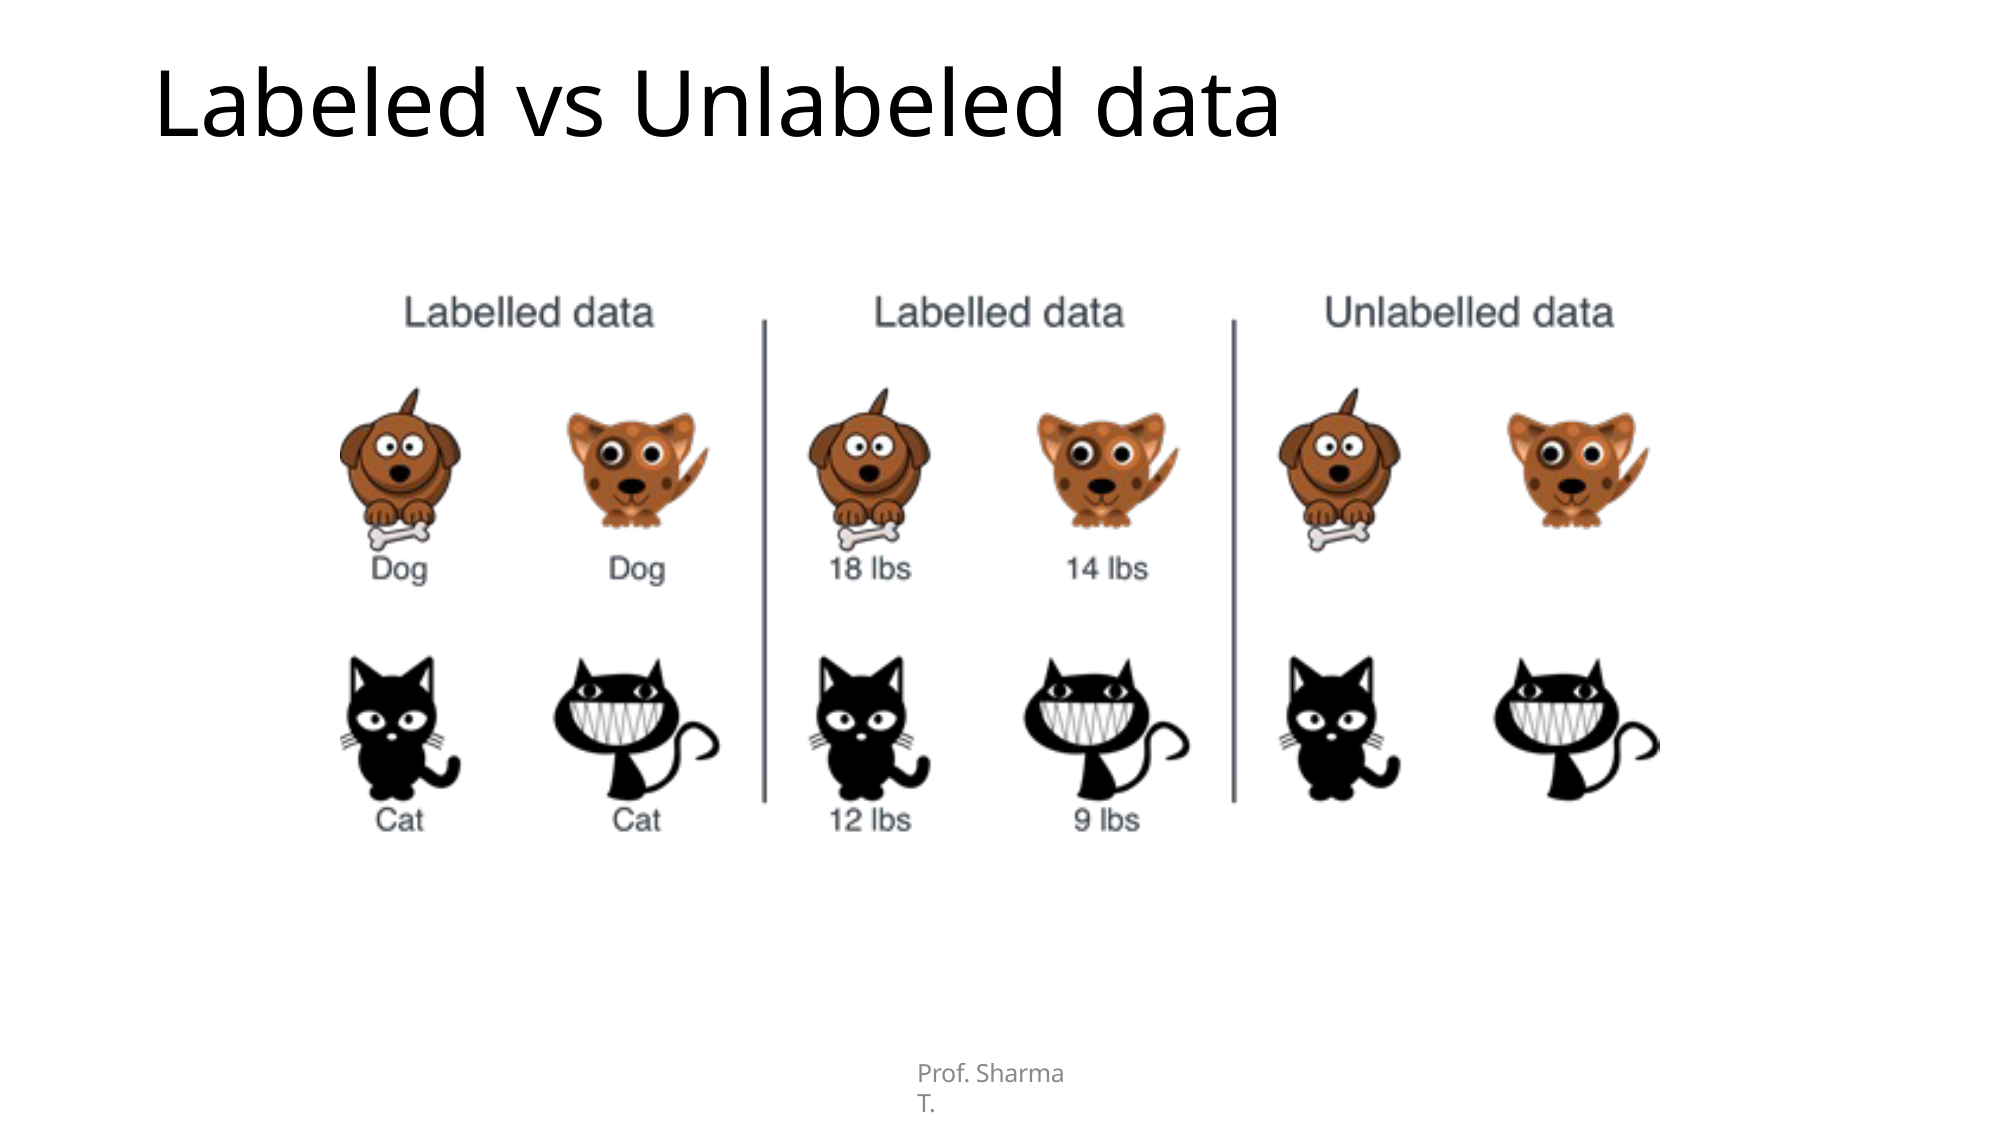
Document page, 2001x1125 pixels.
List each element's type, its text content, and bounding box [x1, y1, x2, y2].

title Labeled vs Unlabeled data [150, 43, 1731, 234]
slide_number Prof. Sharma T. [915, 1057, 1086, 1125]
picture [339, 285, 1660, 840]
